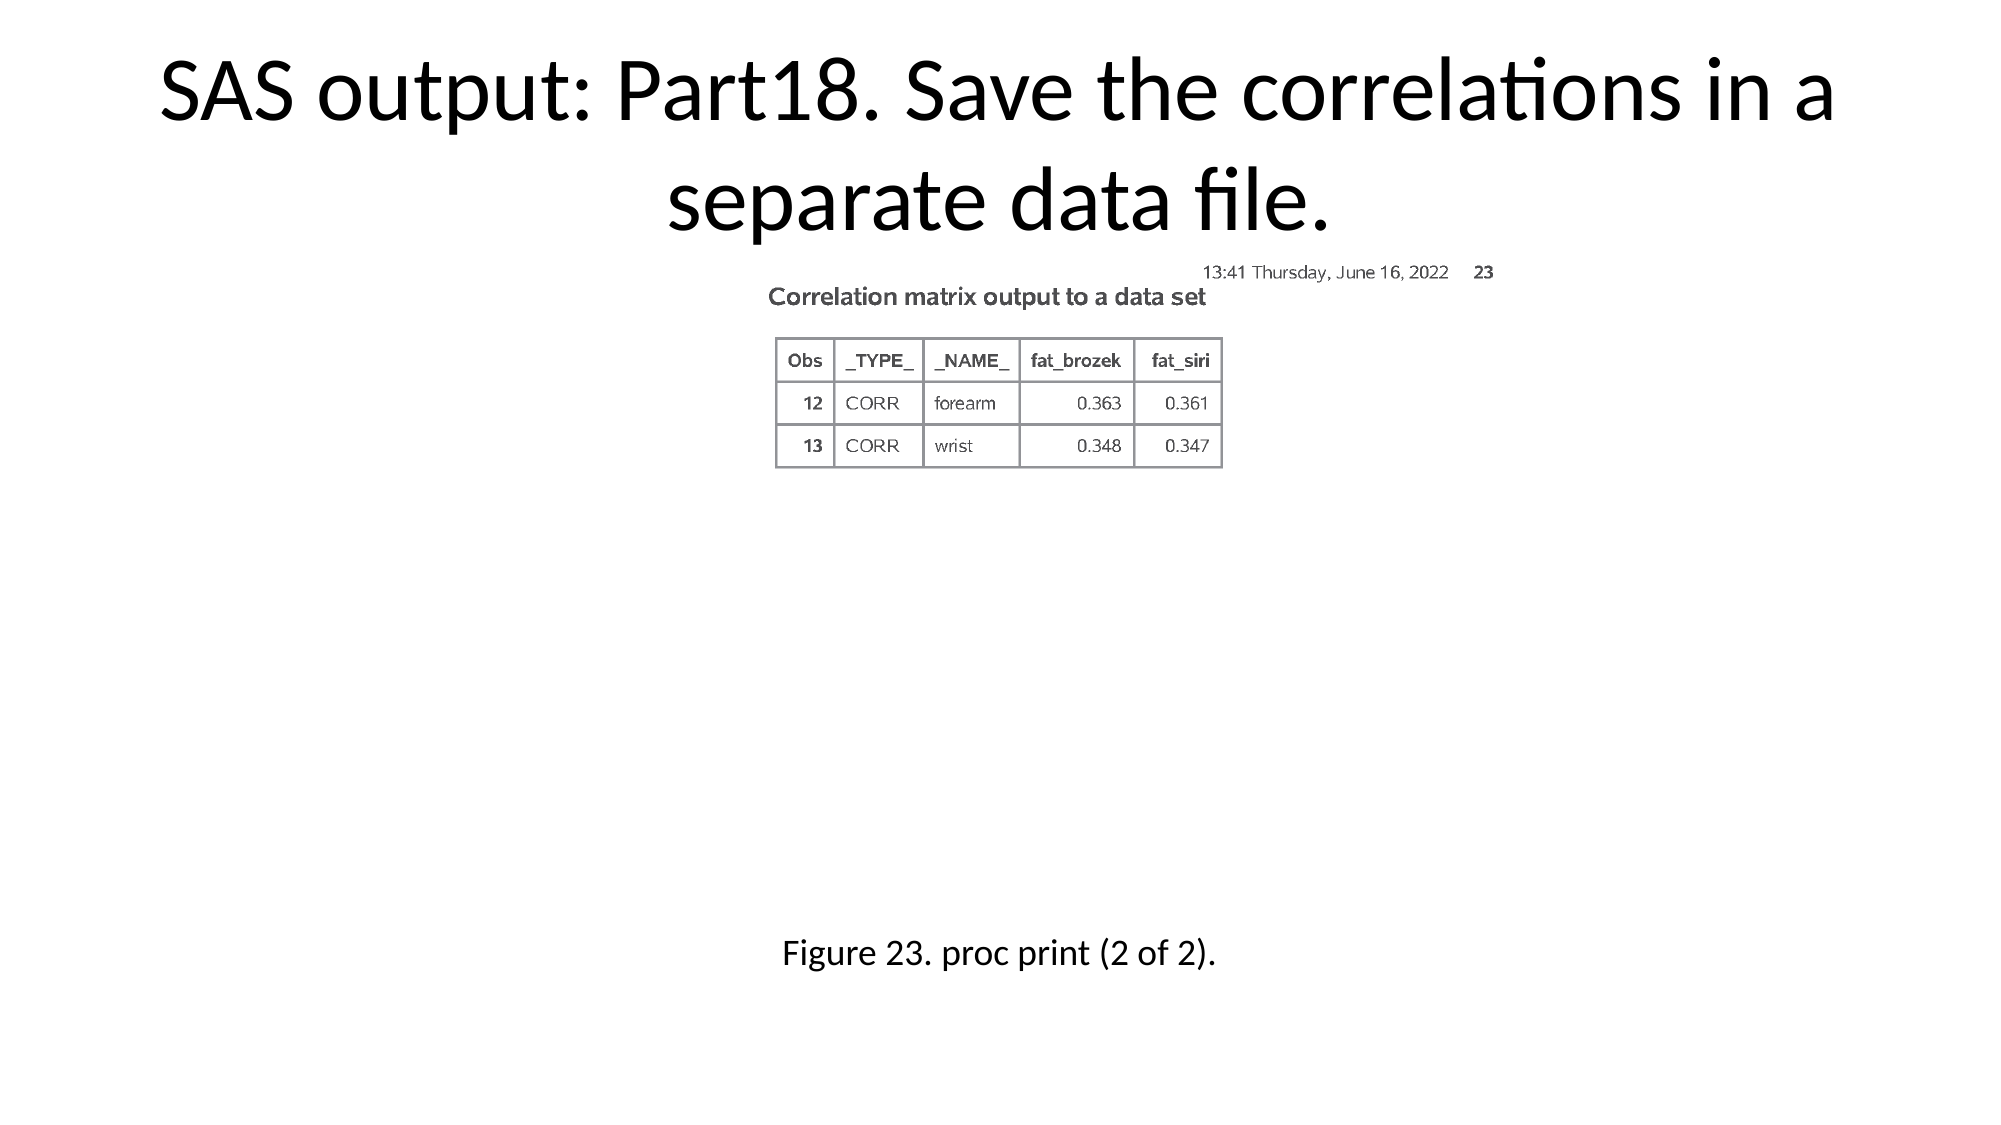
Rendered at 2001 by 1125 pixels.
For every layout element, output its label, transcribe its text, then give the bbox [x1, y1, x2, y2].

text_box Figure 23. proc print (2 of 2). [99, 920, 1900, 1005]
picture [466, 262, 1532, 921]
title SAS output: Part18. Save the correlations in a separate data file. [99, 45, 1900, 233]
